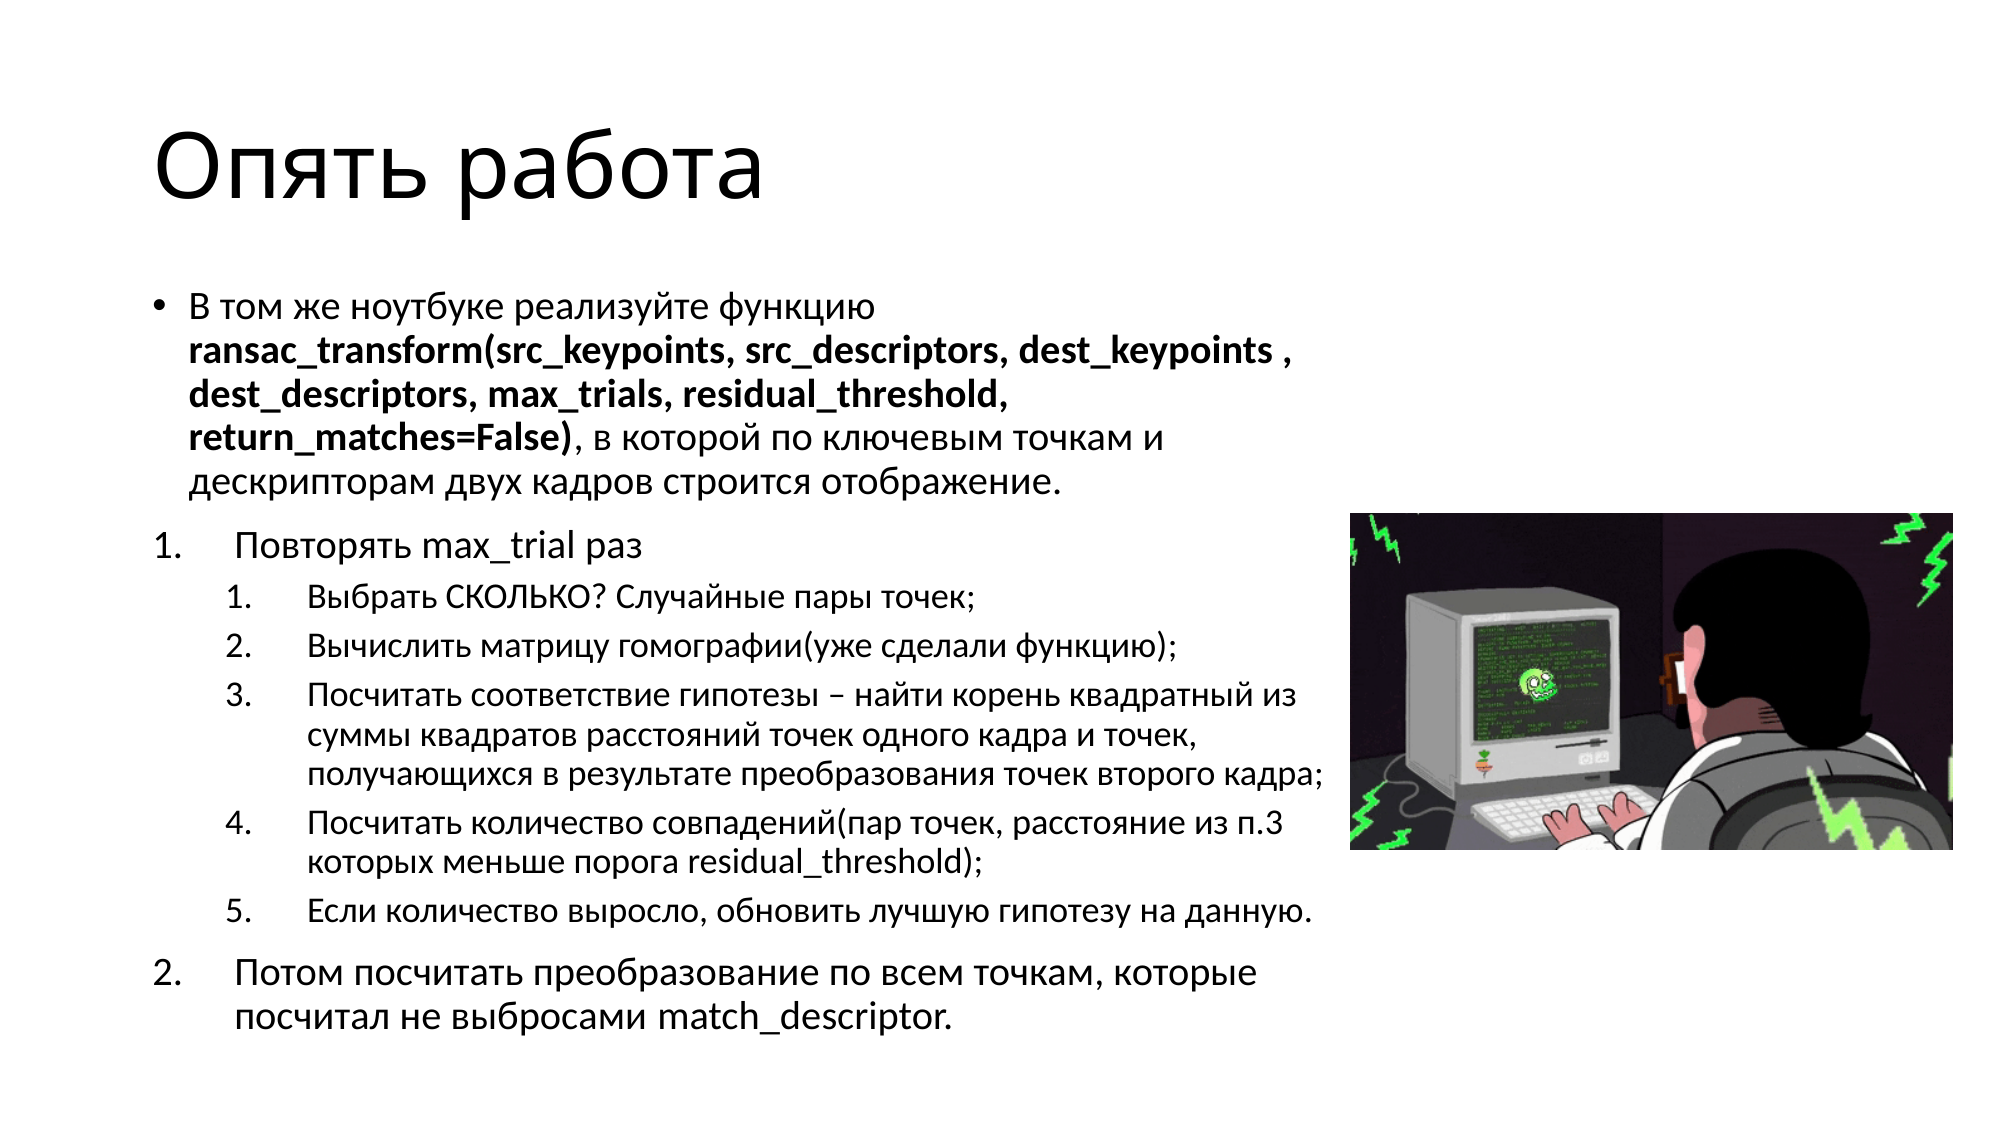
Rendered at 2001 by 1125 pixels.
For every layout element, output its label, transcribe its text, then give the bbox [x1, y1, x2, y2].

list В том же ноутбуке реализуйте функцию ransac_transform(src_keypoints, src_descriptors, dest_keypoints , dest_descriptors, max_trials, residual_threshold, return_matches=False), в которой по ключевым точкам и дескрипторам двух кадров строится отображение. Повторять max_trial раз Выбрать СКОЛЬКО? Случайные пары точек; Вычислить матрицу гомографии(уже сделали функцию); Посчитать соответствие гипотезы – найти корень квадратный из суммы квадратов расстояний точек одного кадра и точек, получающихся в результате преобразования точек второго кадра; Посчитать количество совпадений(пар точек, расстояние из п.3 которых меньше порога residual_threshold); Если количество выросло, обновить лучшую гипотезу на данную. Потом посчитать преобразование по всем точкам, которые посчитал не выбросами match_descriptor. [137, 277, 1350, 1086]
picture [1349, 513, 1953, 850]
title Опять работа [137, 59, 1863, 278]
